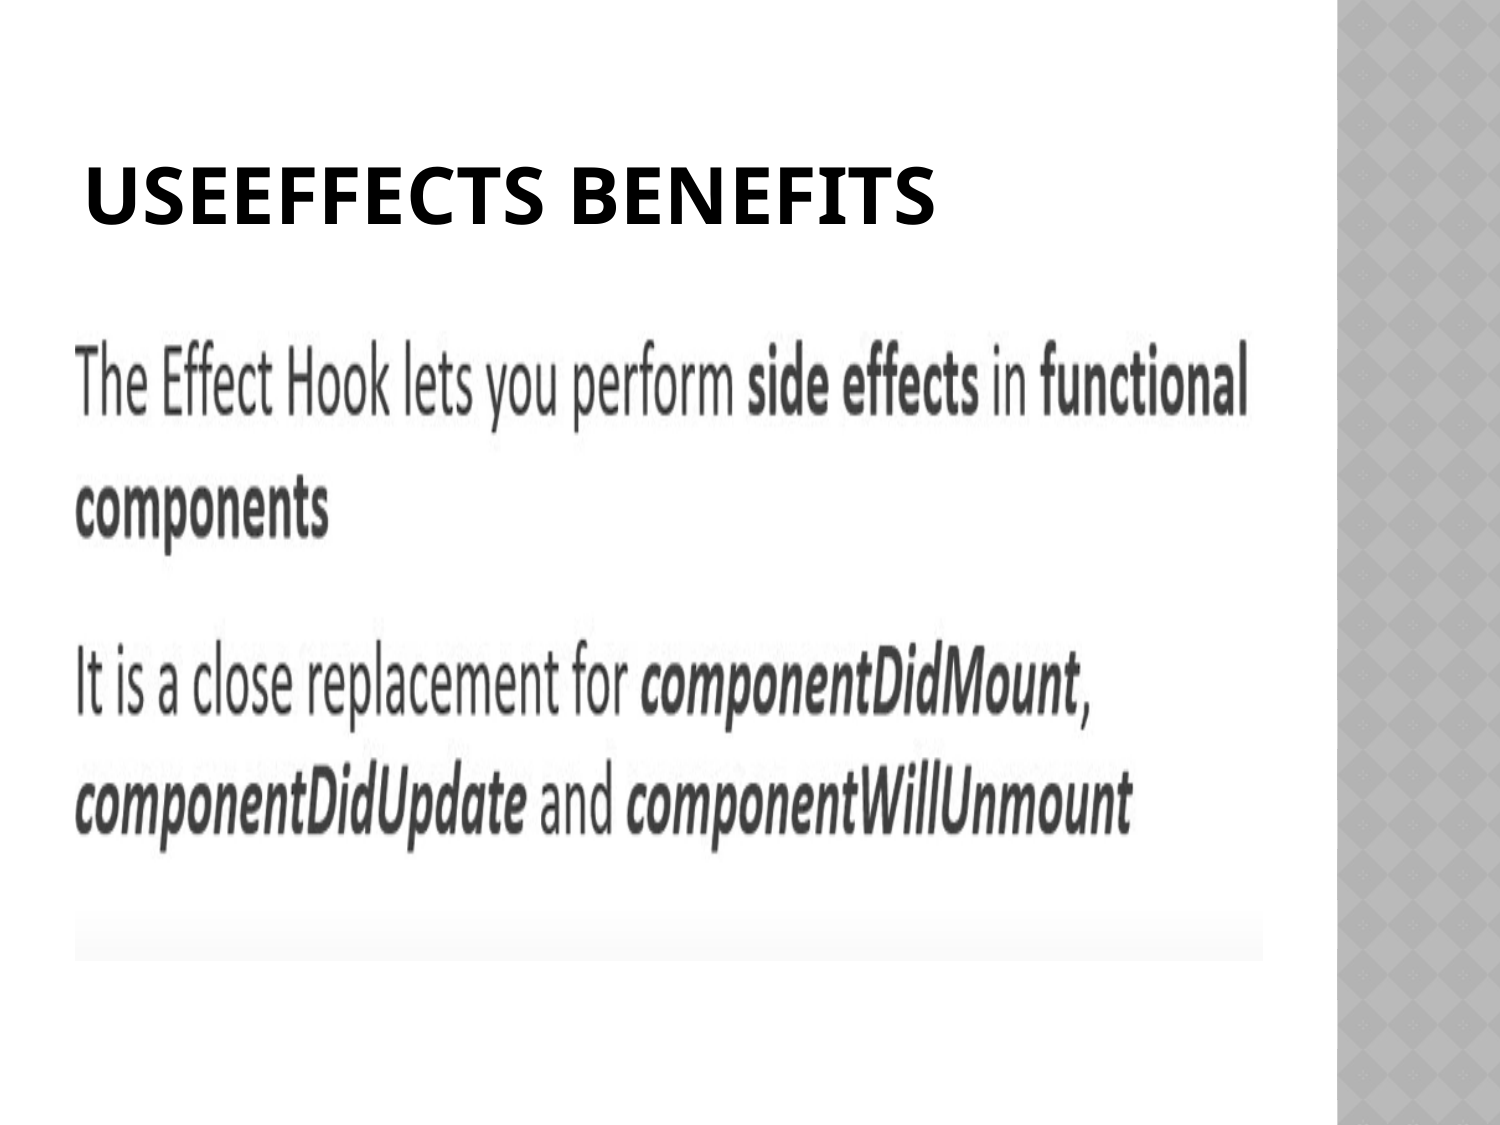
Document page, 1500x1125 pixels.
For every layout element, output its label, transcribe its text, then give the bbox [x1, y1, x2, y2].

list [74, 304, 1263, 962]
title Useeffects benefits [75, 52, 1263, 240]
